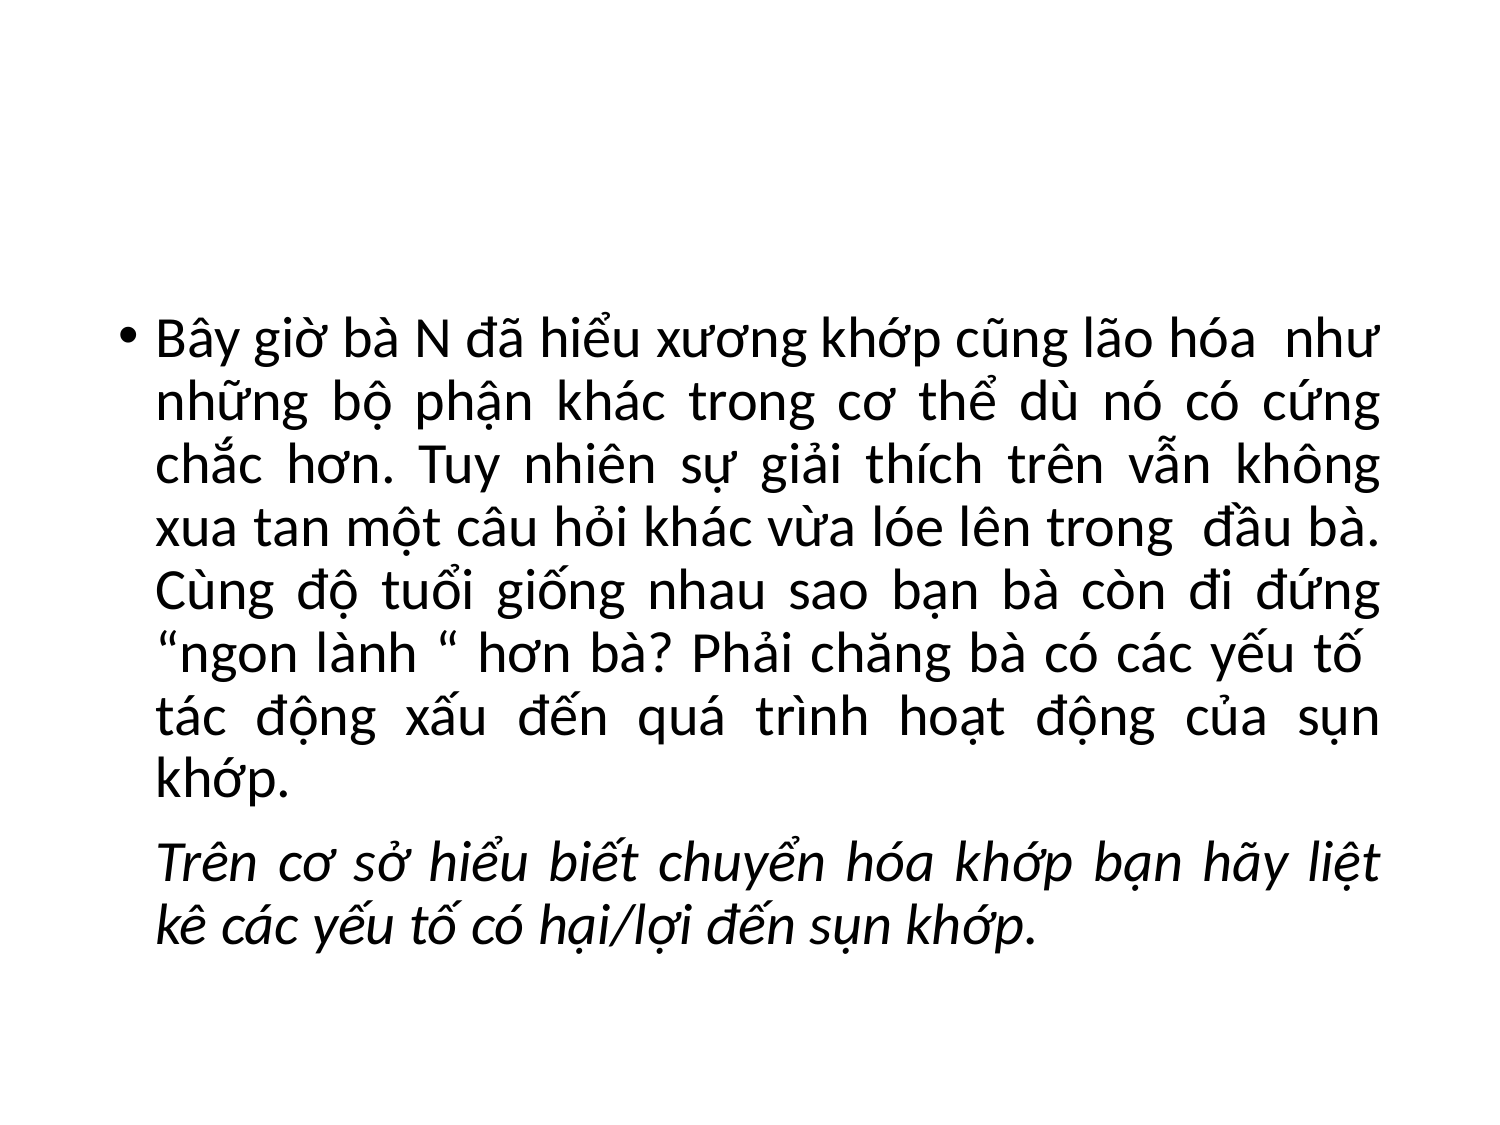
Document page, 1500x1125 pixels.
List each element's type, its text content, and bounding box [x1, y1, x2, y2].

list Bây giờ bà N đã hiểu xương khớp cũng lão hóa như những bộ phận khác trong cơ thể dù nó có cứng chắc hơn. Tuy nhiên sự giải thích trên vẫn không xua tan một câu hỏi khác vừa lóe lên trong đầu bà. Cùng độ tuổi giống nhau sao bạn bà còn đi đứng “ngon lành “ hơn bà? Phải chăng bà có các yếu tố tác động xấu đến quá trình hoạt động của sụn khớp. Trên cơ sở hiểu biết chuyển hóa khớp bạn hãy liệt kê các yếu tố có hại/lợi đến sụn khớp. [103, 299, 1397, 1014]
